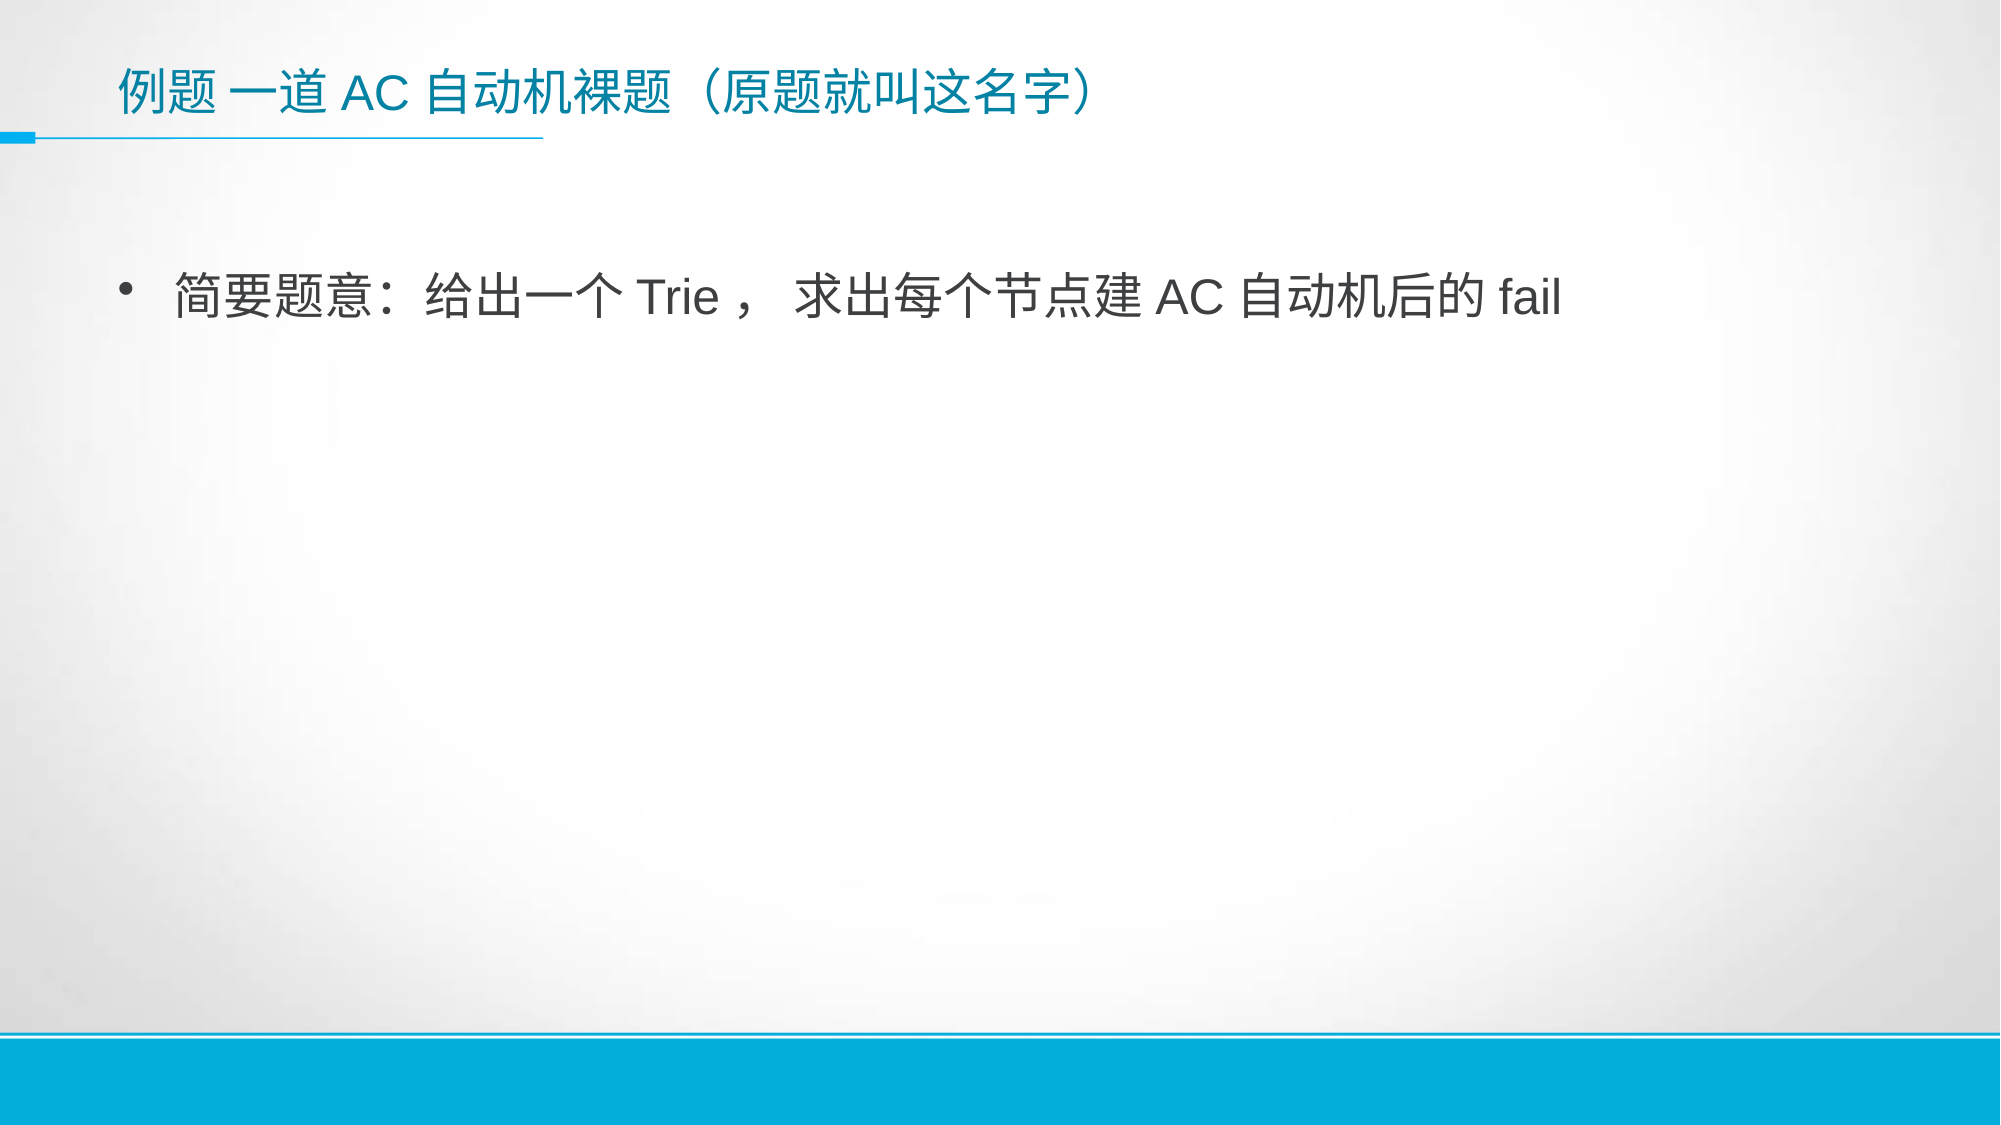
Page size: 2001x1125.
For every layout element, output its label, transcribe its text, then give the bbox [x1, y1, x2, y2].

list 简要题意：给出一个Trie， 求出每个节点建AC自动机后的fail [102, 184, 1903, 988]
title 例题 一道AC自动机裸题（原题就叫这名字） [102, 42, 1903, 138]
picture [0, 0, 2000, 1032]
